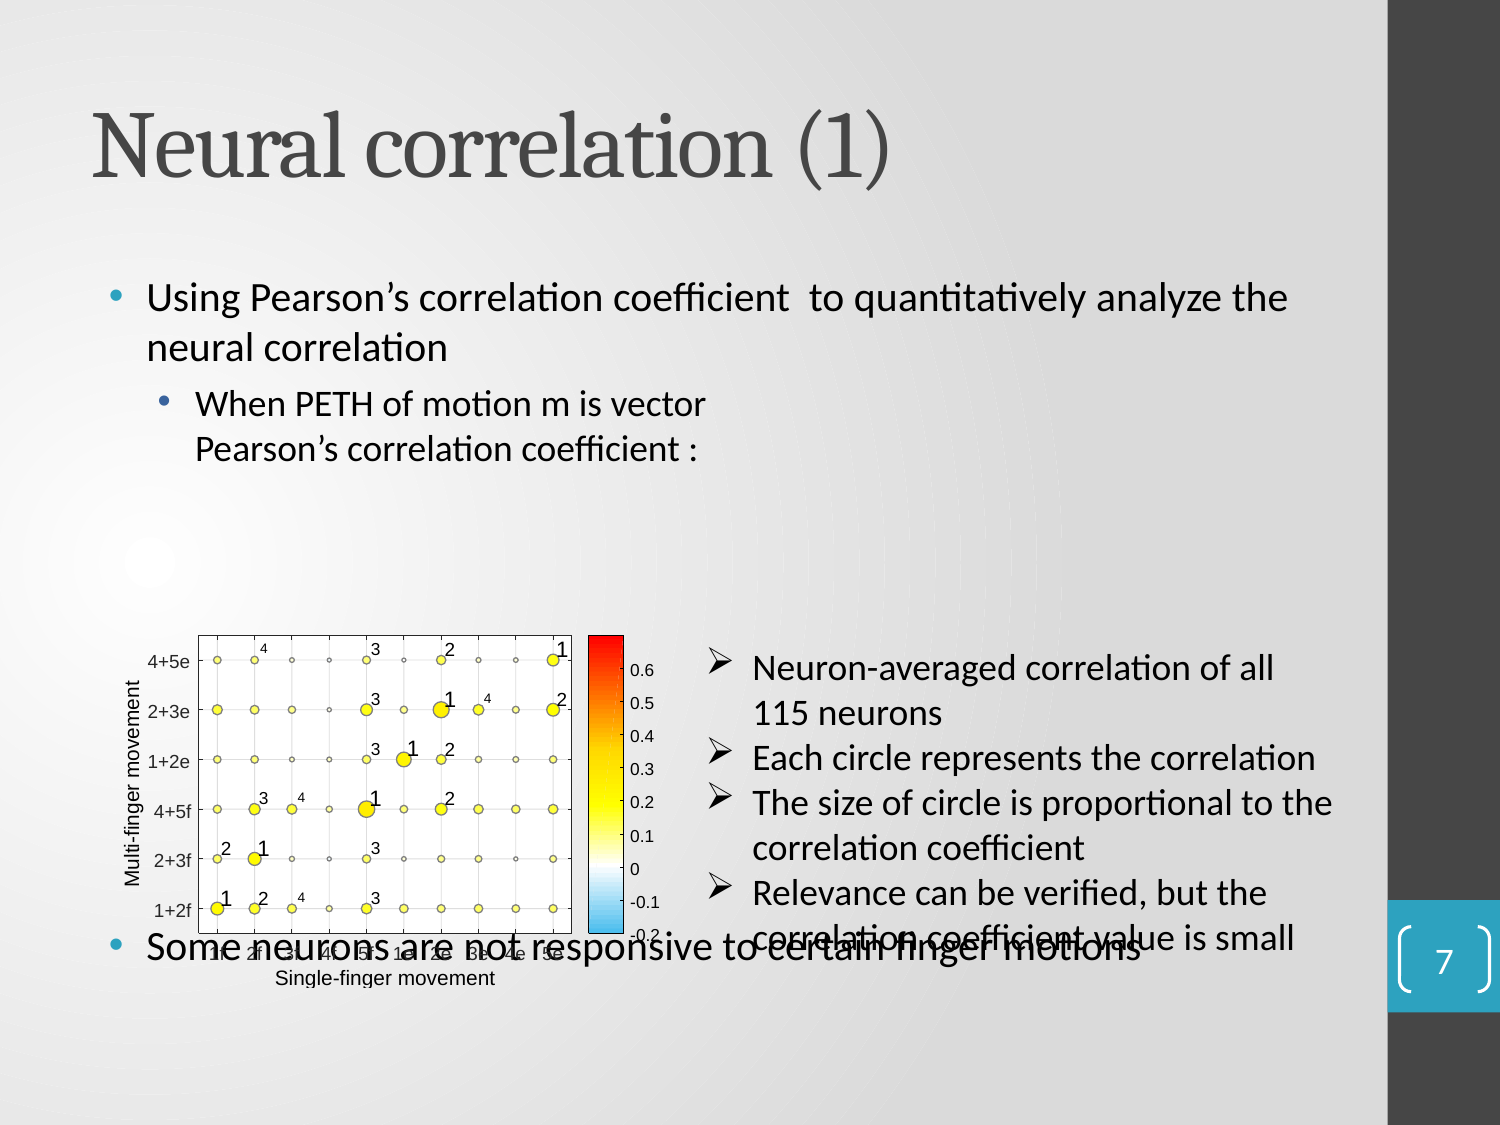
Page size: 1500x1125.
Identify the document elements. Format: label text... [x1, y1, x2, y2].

text_box Neuron-averaged correlation of all 115 neurons Each circle represents the correlation The size of circle is proportional to the correlation coefficient Relevance can be verified, but the correlation coefficient value is small [690, 635, 1353, 966]
title Neural correlation (1) [75, 45, 1325, 233]
picture [111, 616, 670, 989]
slide_number 7 [1397, 925, 1492, 994]
